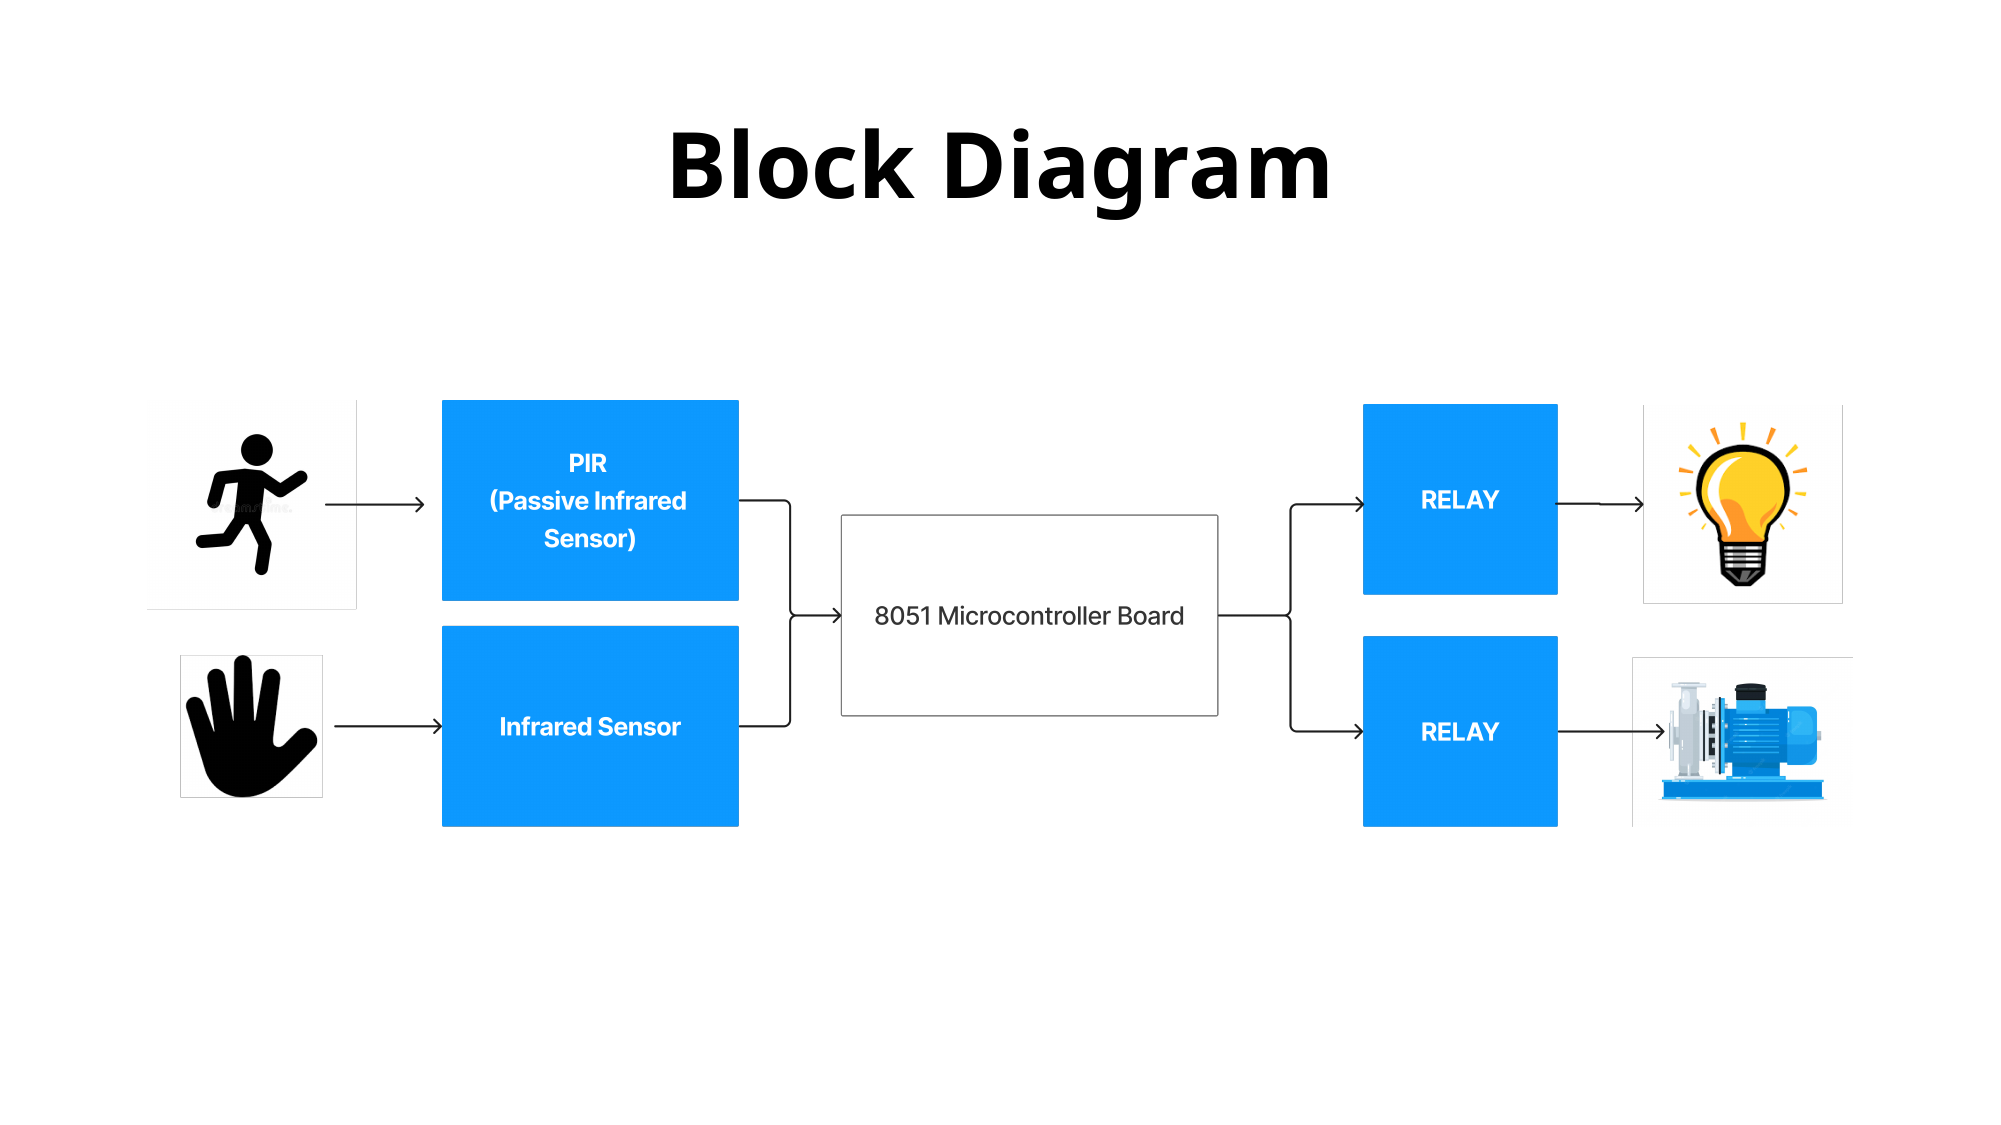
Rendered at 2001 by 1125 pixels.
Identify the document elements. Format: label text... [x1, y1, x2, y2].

title Block Diagram [137, 59, 1863, 278]
picture [147, 400, 1853, 827]
